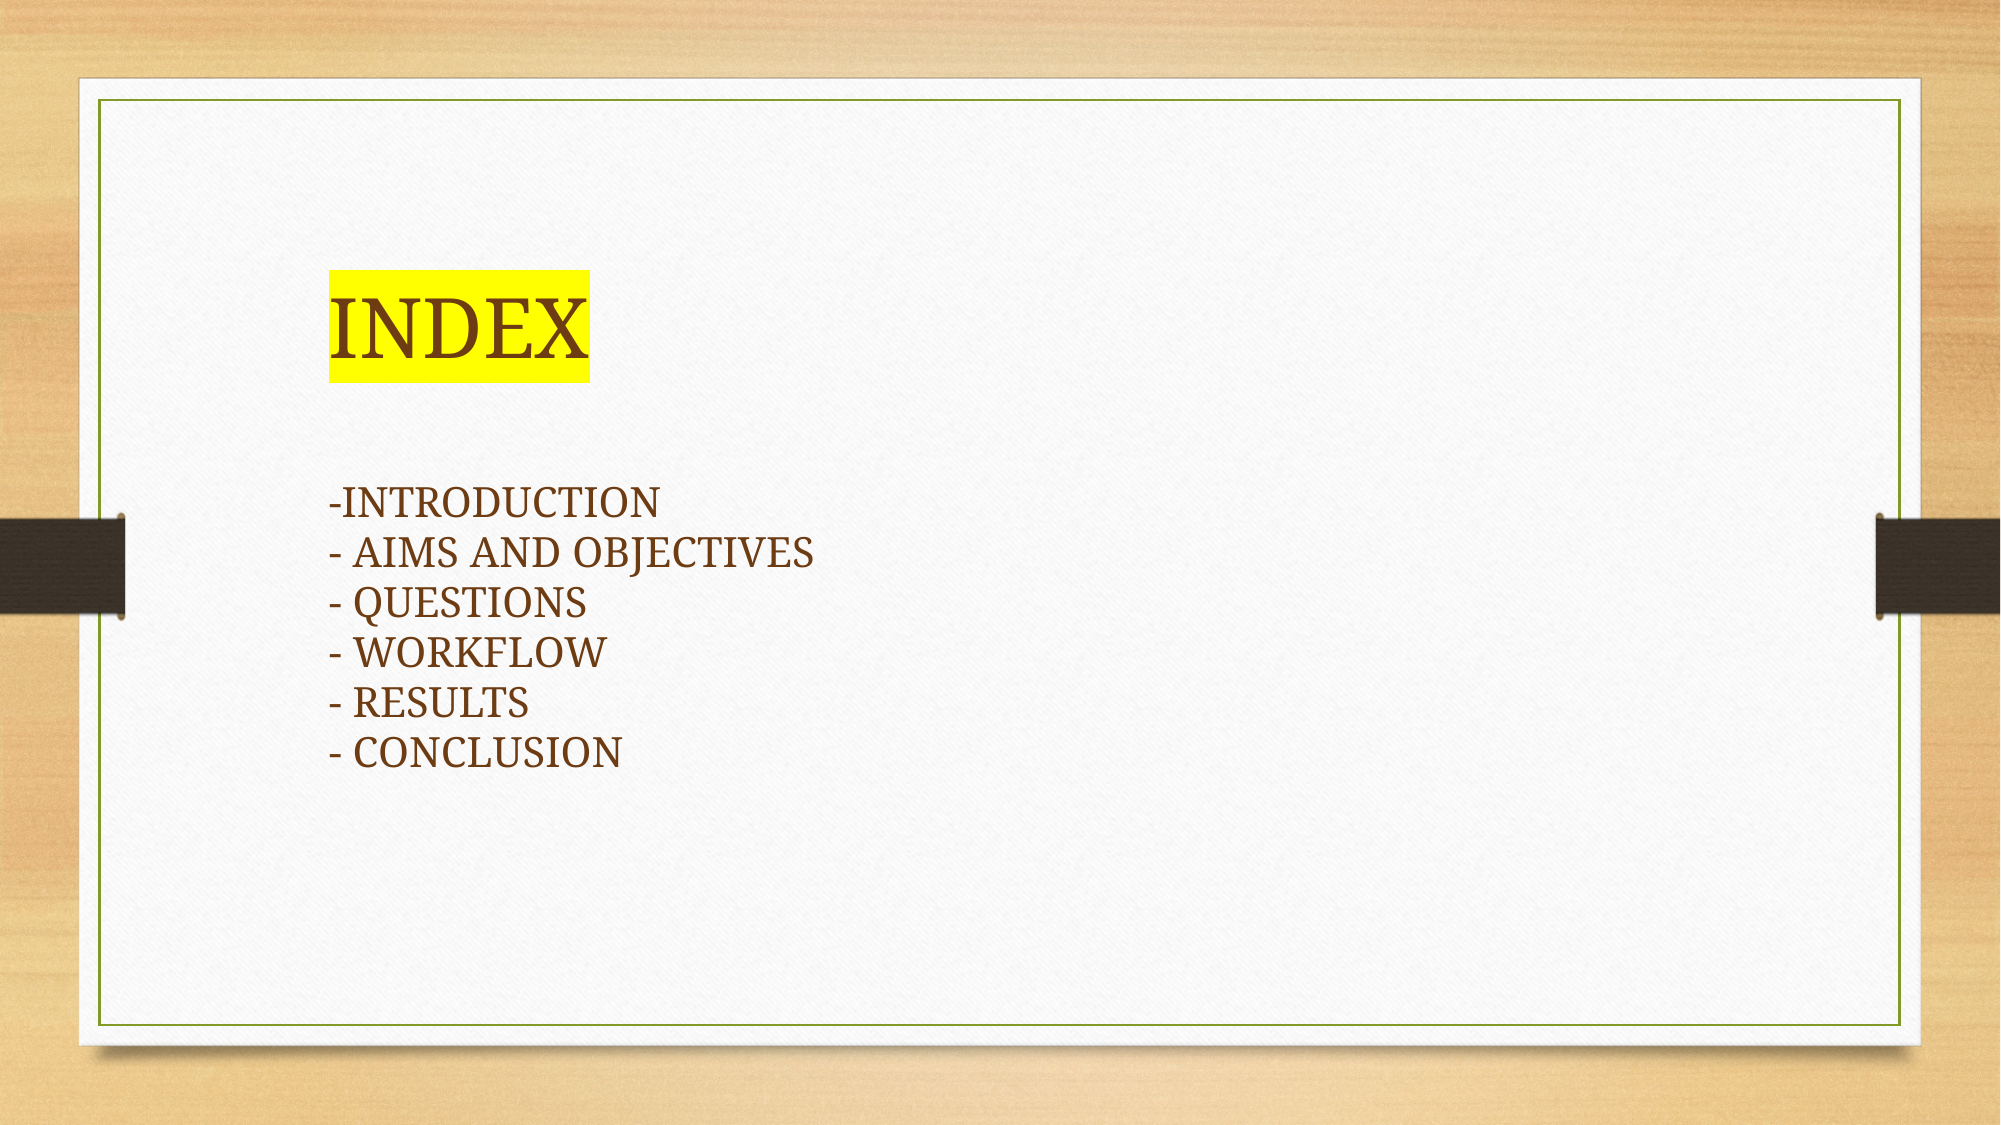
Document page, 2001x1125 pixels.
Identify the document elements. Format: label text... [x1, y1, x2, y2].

text_box INDEX -INTRODUCTION - AIMS AND OBJECTIVES - QUESTIONS - WORKFLOW - RESULTS - CONCLUSION [313, 268, 1318, 828]
picture [0, 0, 2001, 1125]
